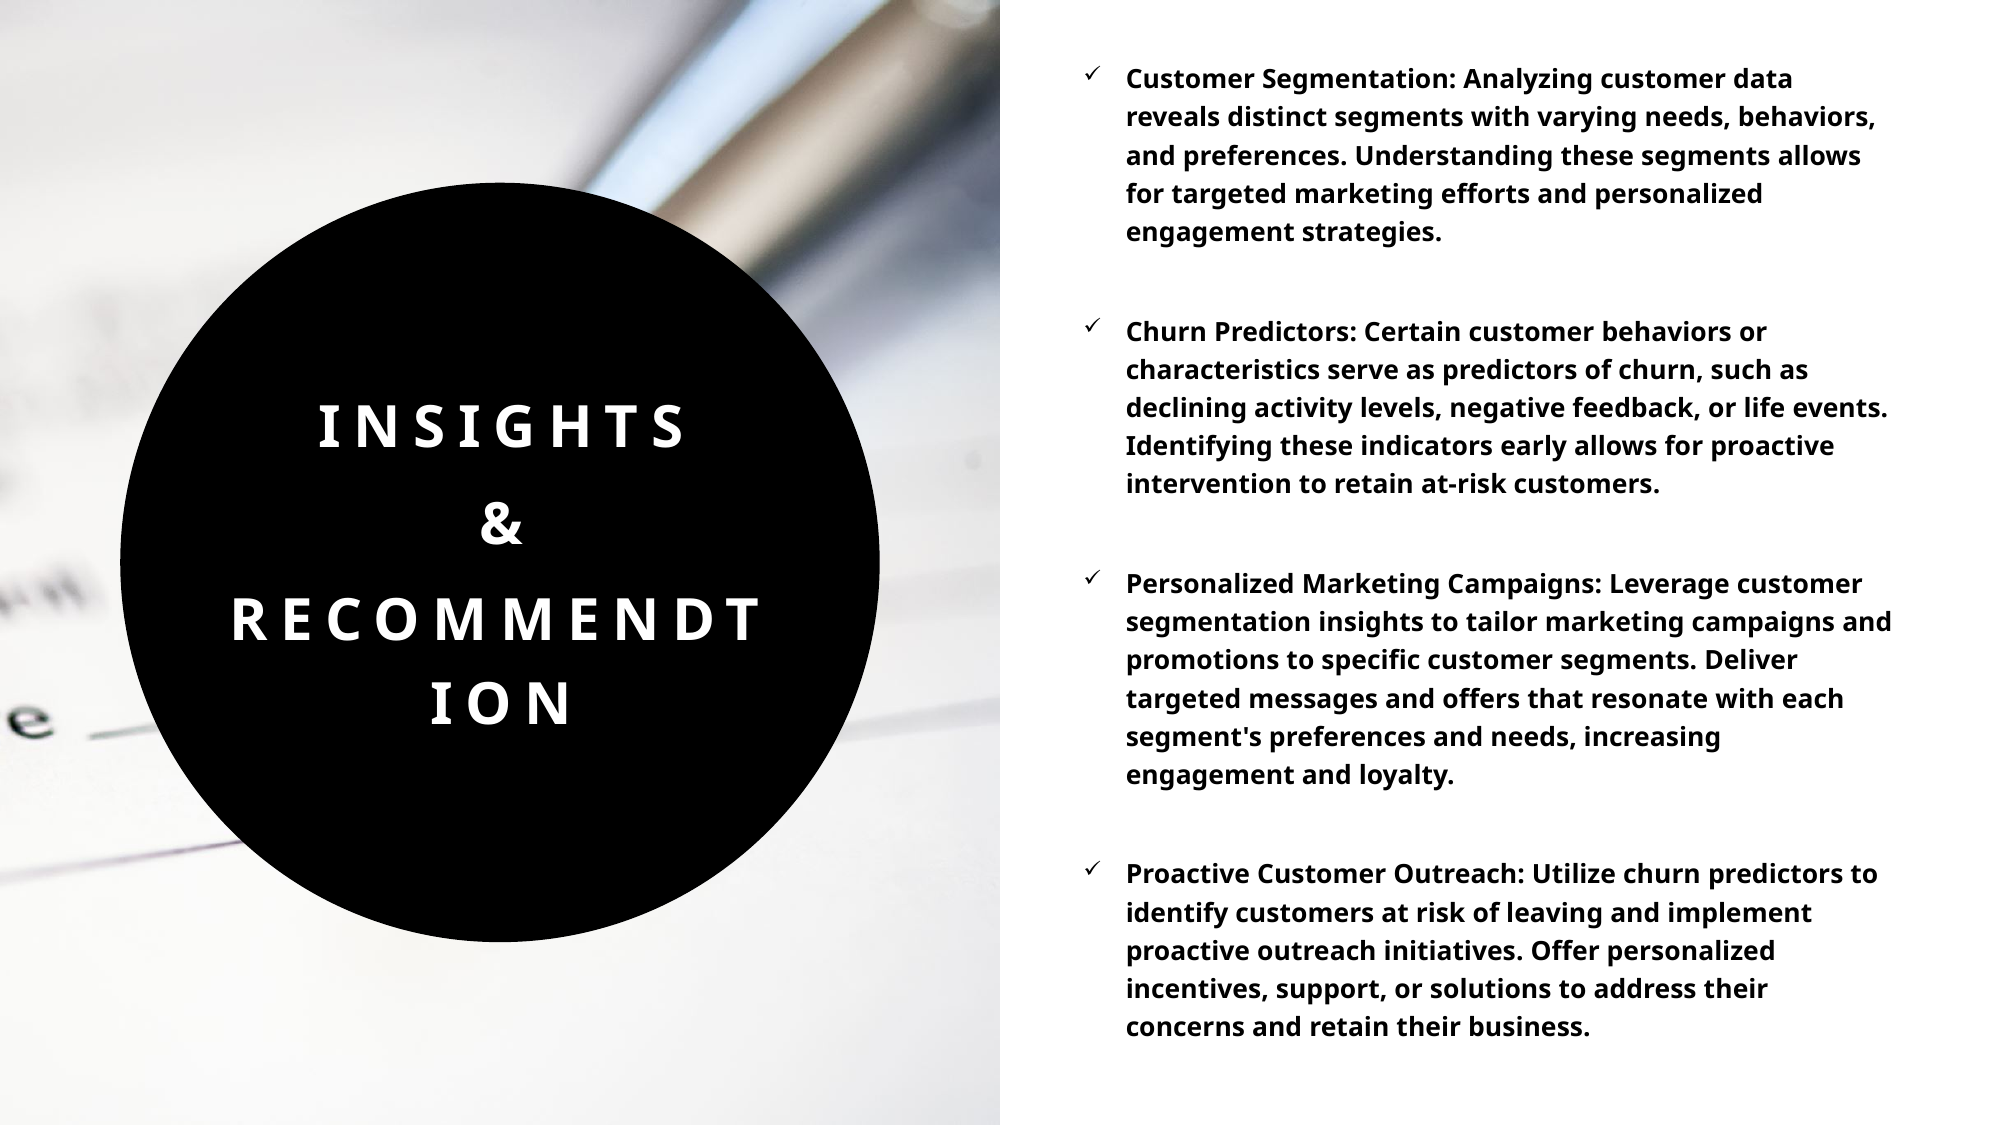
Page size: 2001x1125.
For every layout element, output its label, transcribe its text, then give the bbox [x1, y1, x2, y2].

text_box Customer Segmentation: Analyzing customer data reveals distinct segments with varying needs, behaviors, and preferences. Understanding these segments allows for targeted marketing efforts and personalized engagement strategies. Churn Predictors: Certain customer behaviors or characteristics serve as predictors of churn, such as declining activity levels, negative feedback, or life events. Identifying these indicators early allows for proactive intervention to retain at-risk customers. Personalized Marketing Campaigns: Leverage customer segmentation insights to tailor marketing campaigns and promotions to specific customer segments. Deliver targeted messages and offers that resonate with each segment's preferences and needs, increasing engagement and loyalty. Proactive Customer Outreach: Utilize churn predictors to identify customers at risk of leaving and implement proactive outreach initiatives. Offer personalized incentives, support, or solutions to address their concerns and retain their business. [1068, 48, 1910, 1057]
picture [0, 0, 1000, 1125]
text_box [1000, 0, 2000, 1125]
